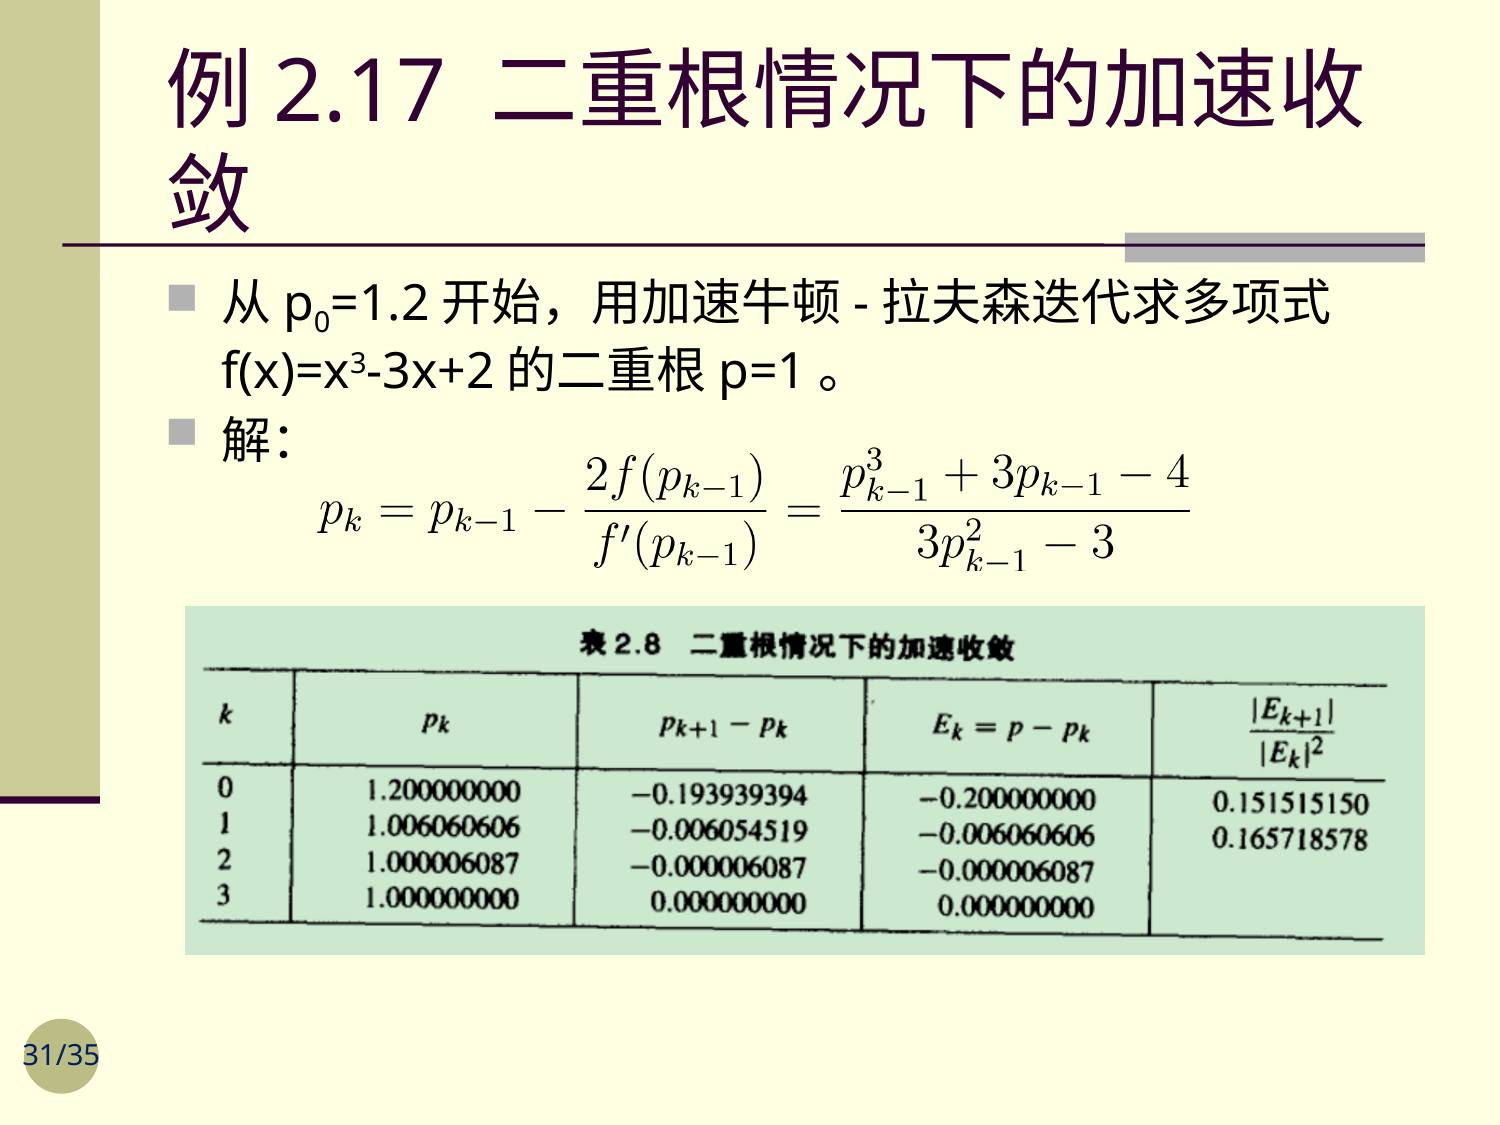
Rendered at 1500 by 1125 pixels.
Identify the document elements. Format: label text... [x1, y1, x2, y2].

list 从p0=1.2开始，用加速牛顿-拉夫森迭代求多项式f(x)=x3-3x+2的二重根p=1。 解： [150, 262, 1425, 1006]
picture [185, 606, 1425, 955]
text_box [315, 442, 1192, 577]
title 例2.17 二重根情况下的加速收敛 [150, 45, 1425, 234]
